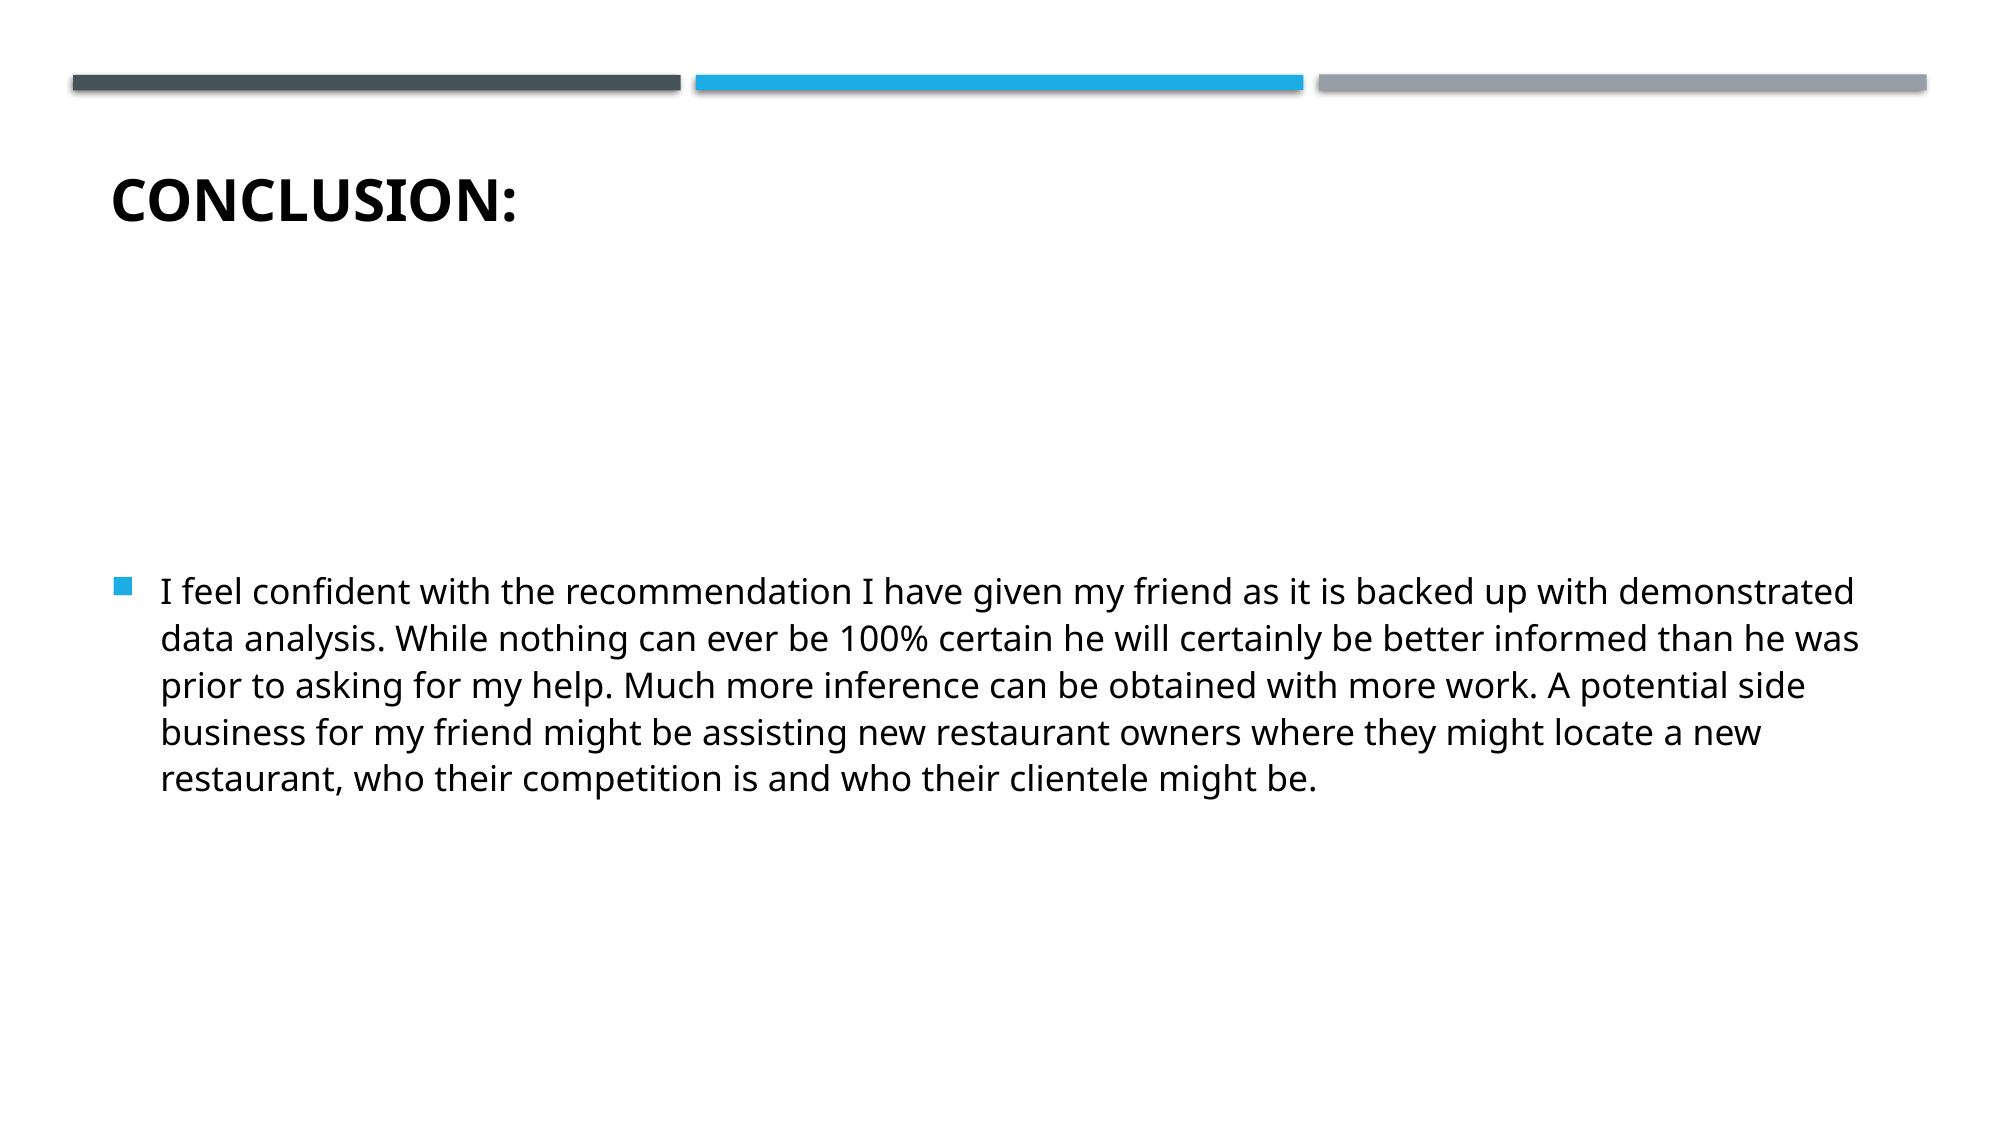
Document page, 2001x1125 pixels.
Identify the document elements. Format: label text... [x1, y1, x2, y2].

title Conclusion: [95, 115, 1905, 311]
list I feel confident with the recommendation I have given my friend as it is backed up with demonstrated data analysis. While nothing can ever be 100% certain he will certainly be better informed than he was prior to asking for my help. Much more inference can be obtained with more work. A potential side business for my friend might be assisting new restaurant owners where they might locate a new restaurant, who their competition is and who their clientele might be. [95, 383, 1905, 981]
